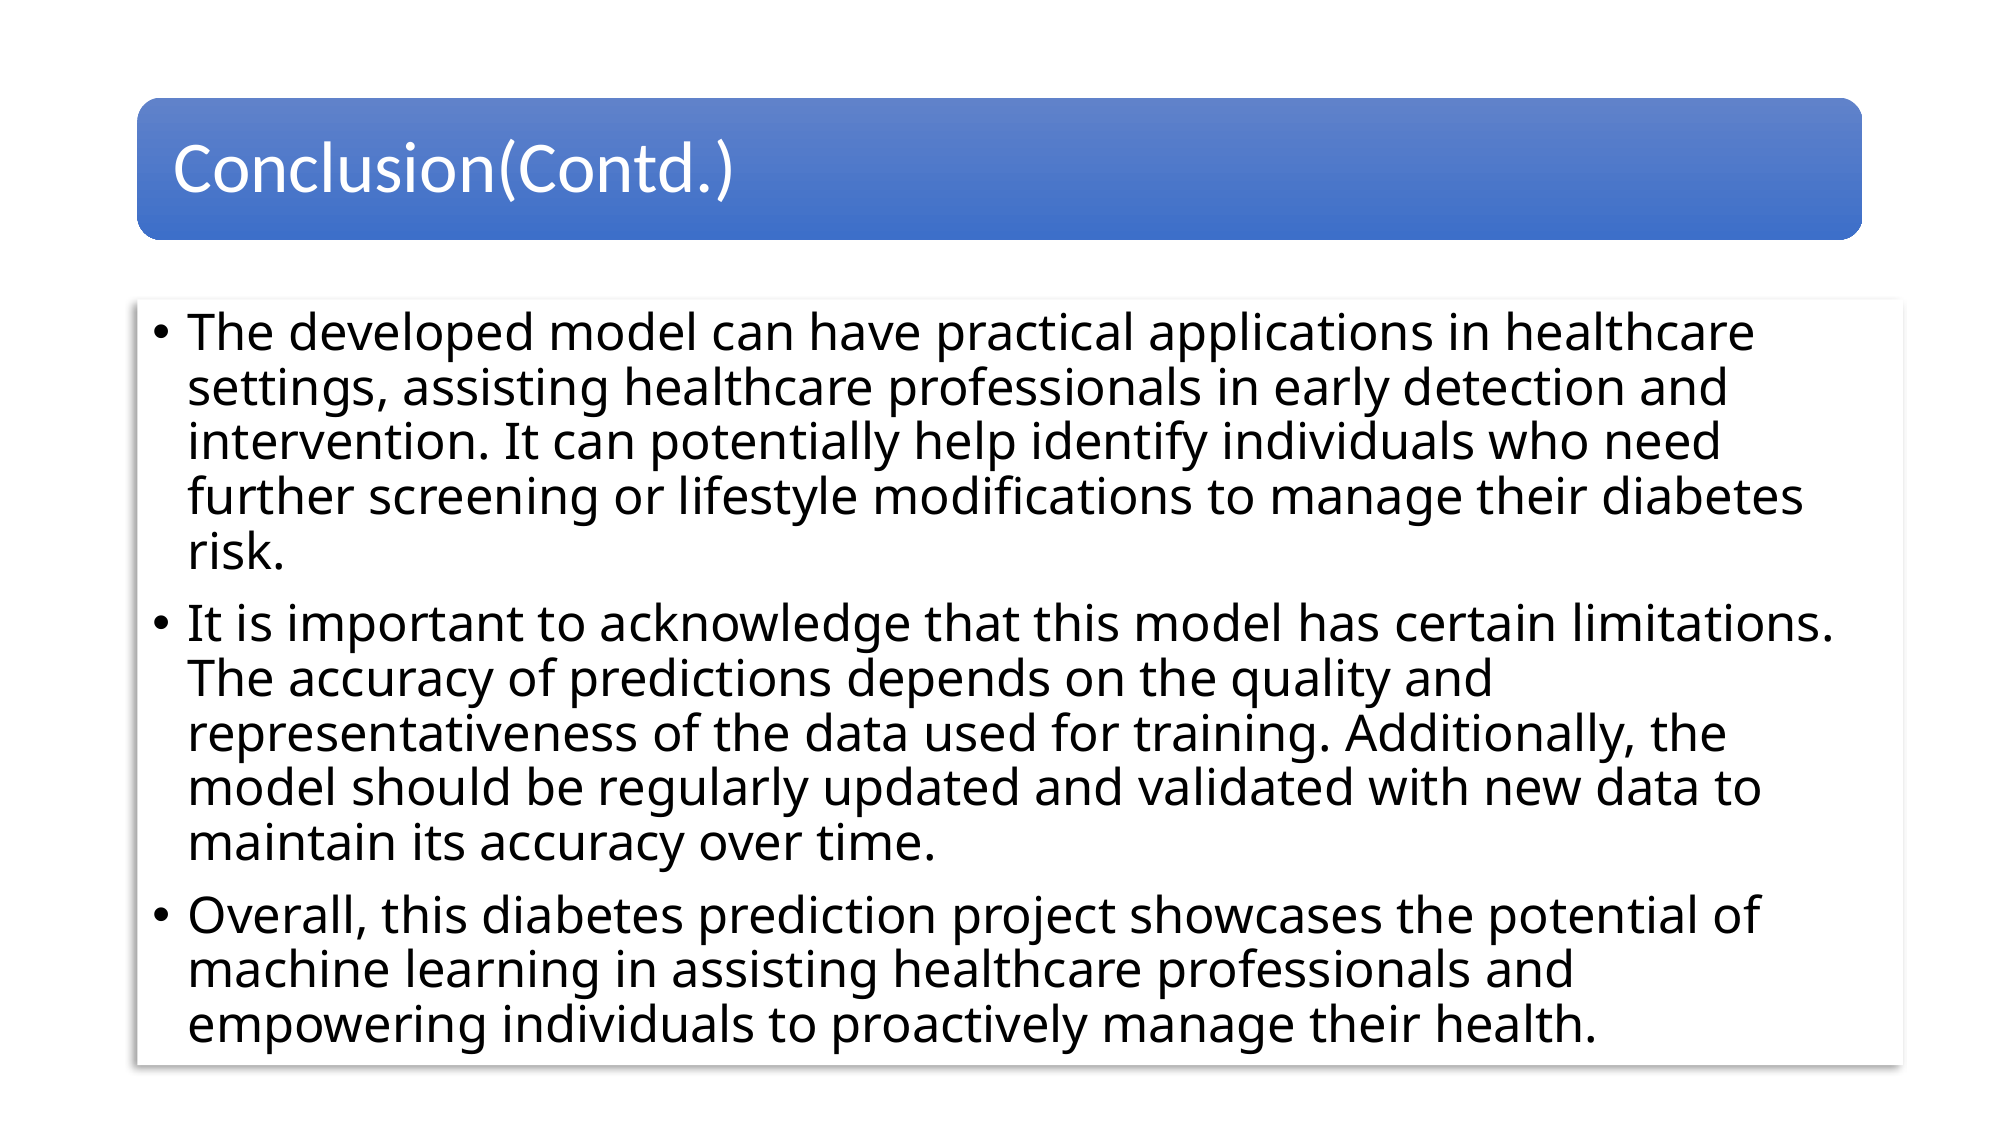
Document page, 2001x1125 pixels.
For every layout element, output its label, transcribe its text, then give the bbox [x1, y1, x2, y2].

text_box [137, 59, 1863, 278]
list The developed model can have practical applications in healthcare settings, assisting healthcare professionals in early detection and intervention. It can potentially help identify individuals who need further screening or lifestyle modifications to manage their diabetes risk. It is important to acknowledge that this model has certain limitations. The accuracy of predictions depends on the quality and representativeness of the data used for training. Additionally, the model should be regularly updated and validated with new data to maintain its accuracy over time. Overall, this diabetes prediction project showcases the potential of machine learning in assisting healthcare professionals and empowering individuals to proactively manage their health. [136, 298, 1904, 1066]
